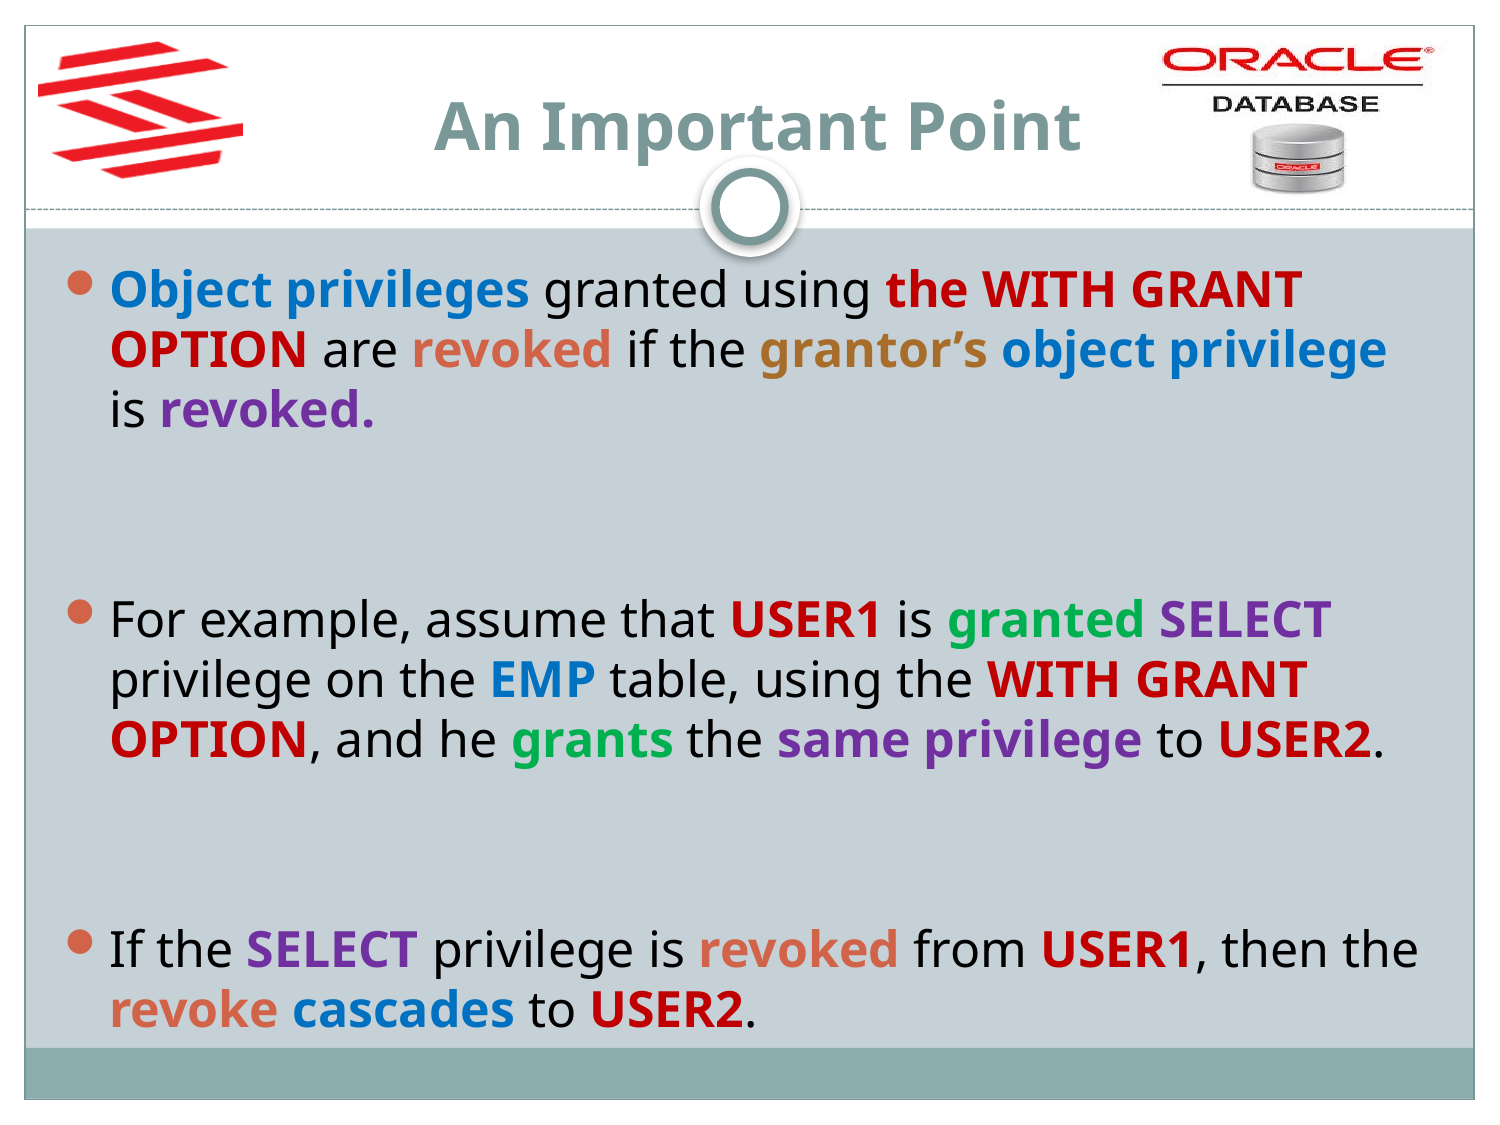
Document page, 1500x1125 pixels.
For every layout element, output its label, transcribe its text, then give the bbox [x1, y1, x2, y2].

picture [37, 40, 243, 185]
picture [1148, 34, 1453, 200]
list Object privileges granted using the WITH GRANT OPTION are revoked if the grantor’s object privilege is revoked. For example, assume that USER1 is granted SELECT privilege on the EMP table, using the WITH GRANT OPTION, and he grants the same privilege to USER2. If the SELECT privilege is revoked from USER1, then the revoke cascades to USER2. [49, 250, 1445, 1047]
title An Important Point [248, 46, 1141, 172]
